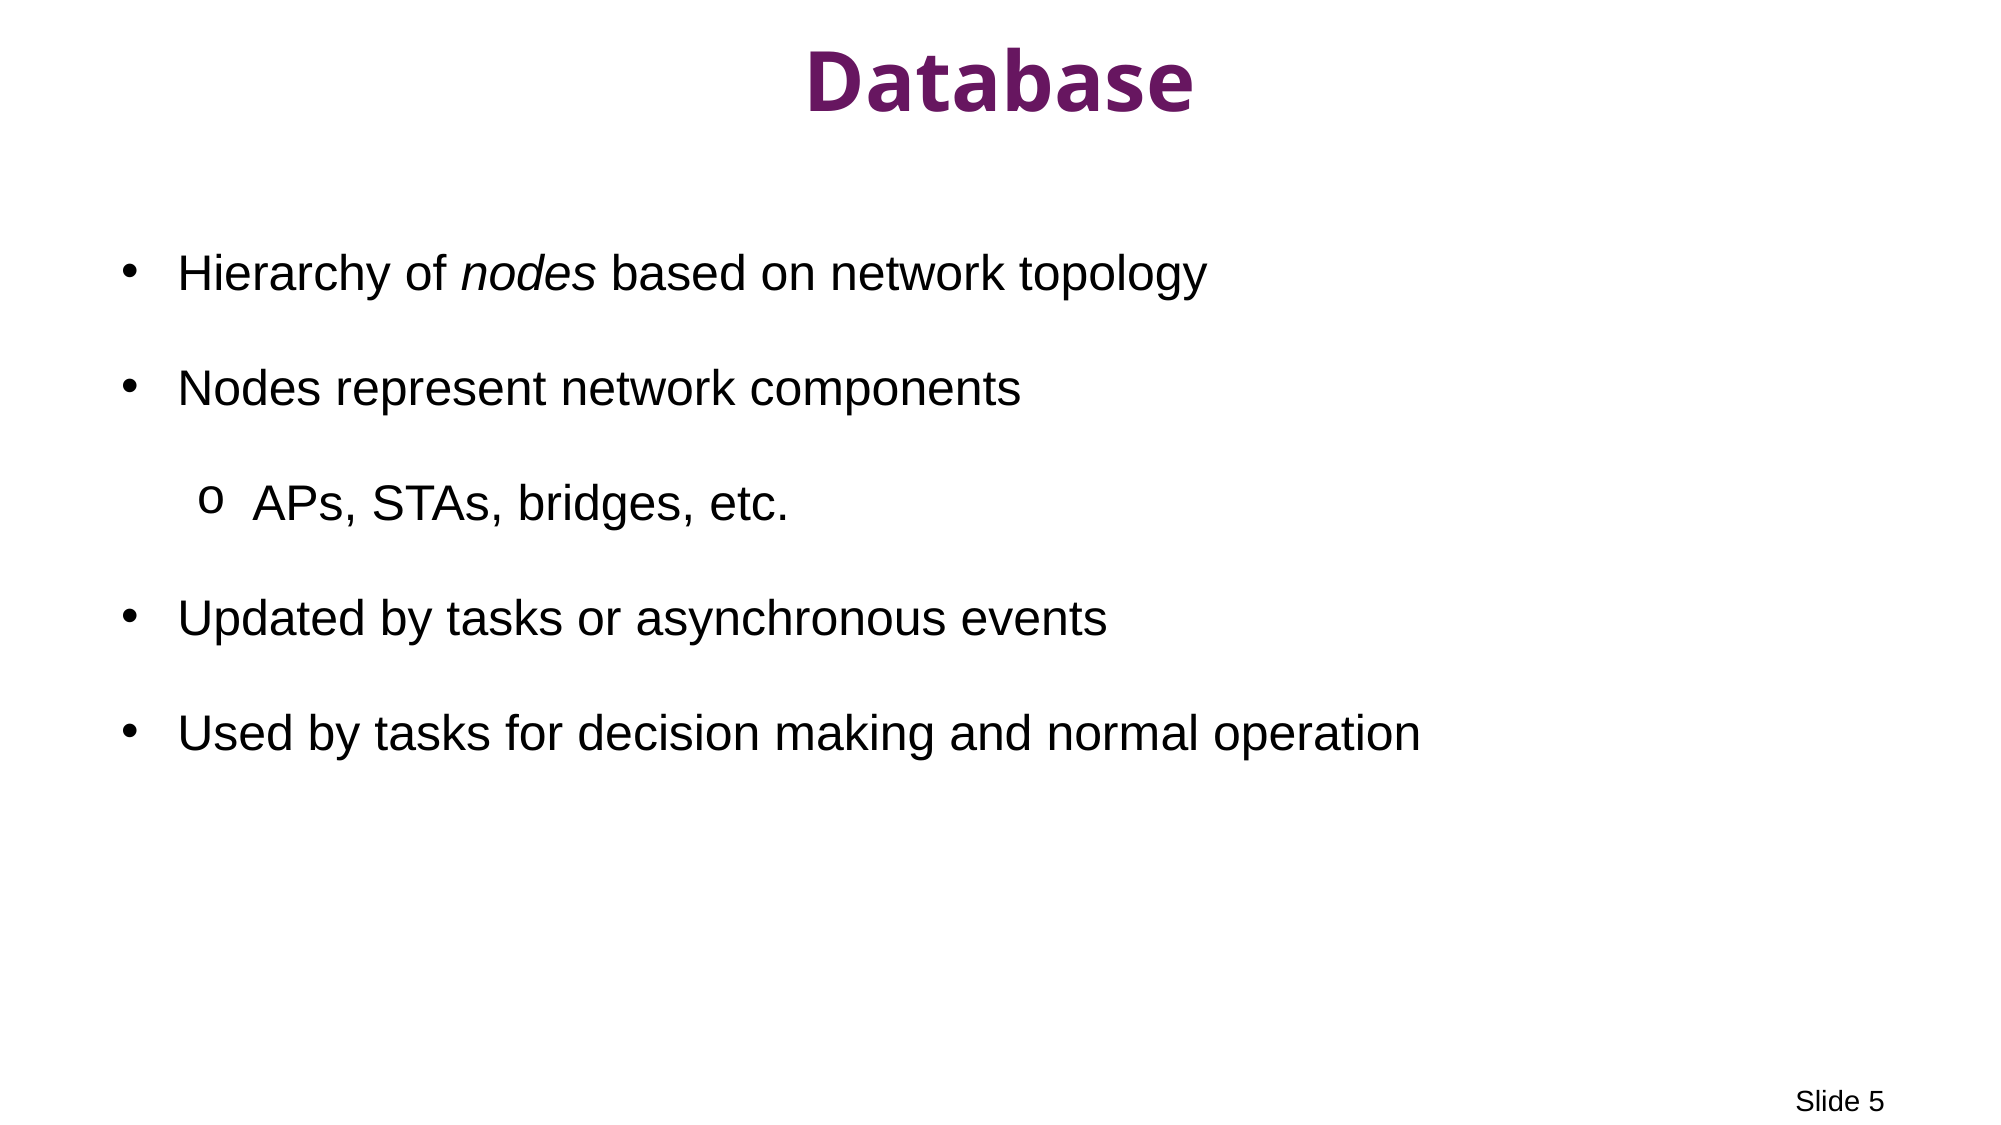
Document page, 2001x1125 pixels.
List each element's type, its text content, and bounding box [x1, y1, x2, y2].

text_box Hierarchy of nodes based on network topology Nodes represent network components APs, STAs, bridges, etc. Updated by tasks or asynchronous events Used by tasks for decision making and normal operation [106, 203, 1944, 768]
title Database [0, 31, 2000, 125]
slide_number Slide 5 [1433, 1074, 1901, 1113]
